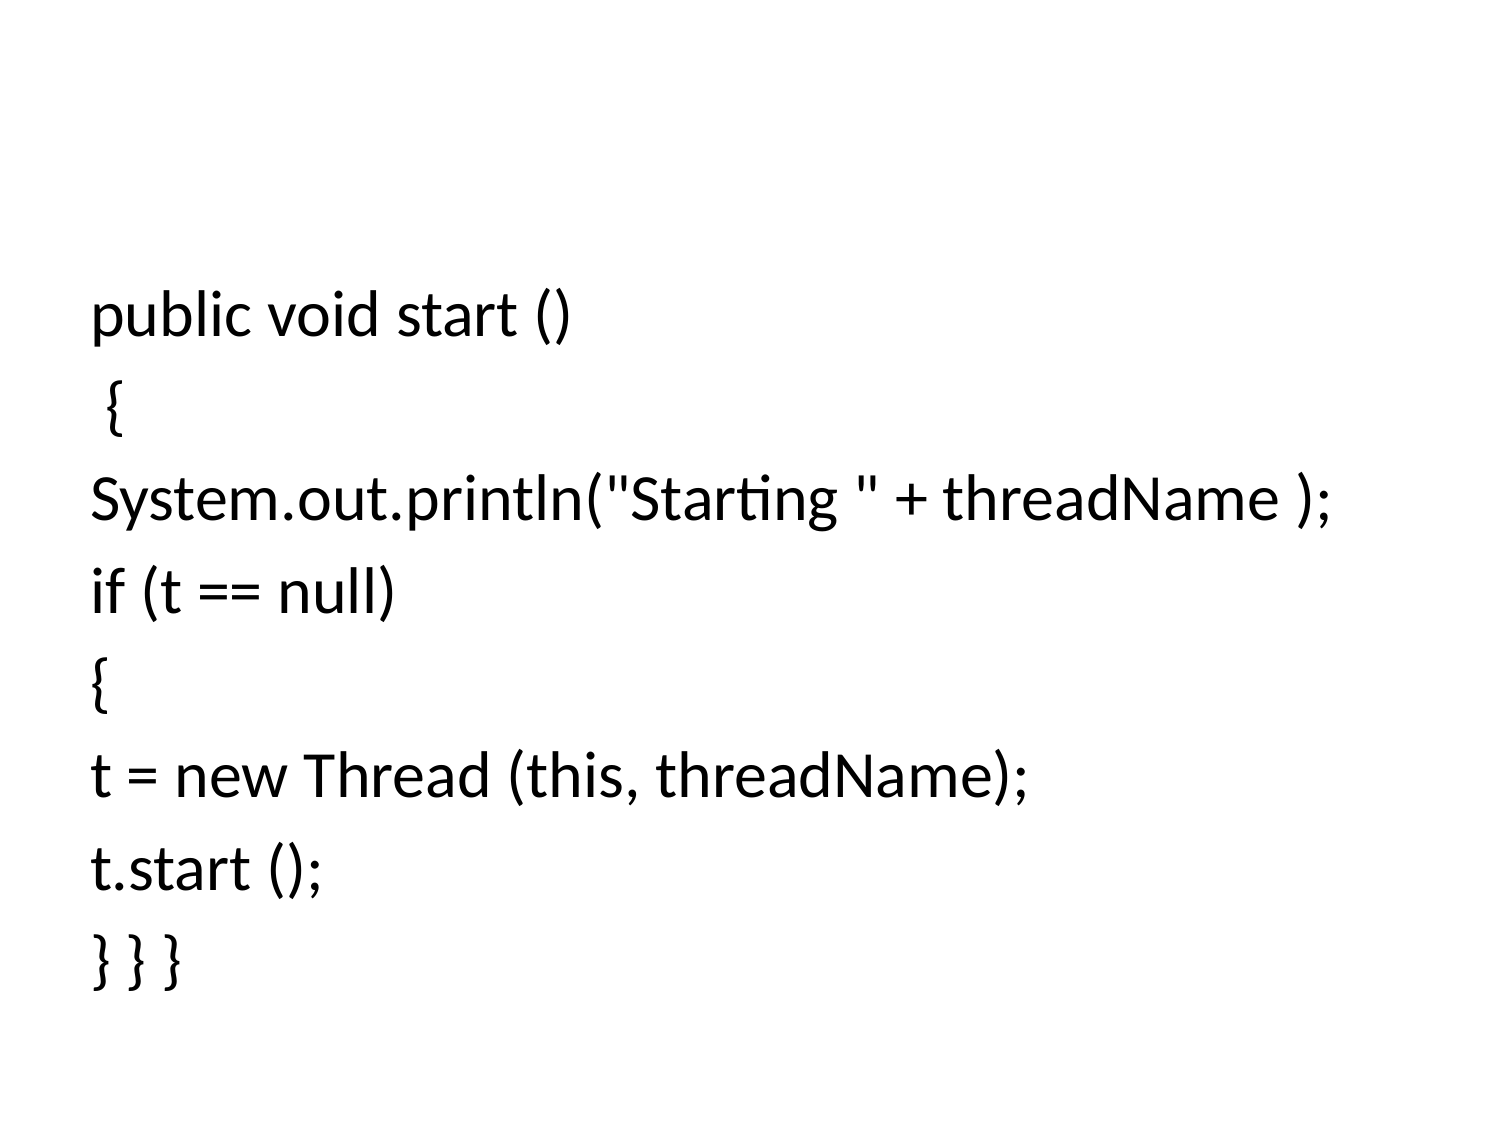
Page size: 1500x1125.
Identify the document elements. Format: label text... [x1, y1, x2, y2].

list public void start () { System.out.println("Starting " + threadName ); if (t == null) { t = new Thread (this, threadName); t.start (); } } } [75, 262, 1425, 1005]
